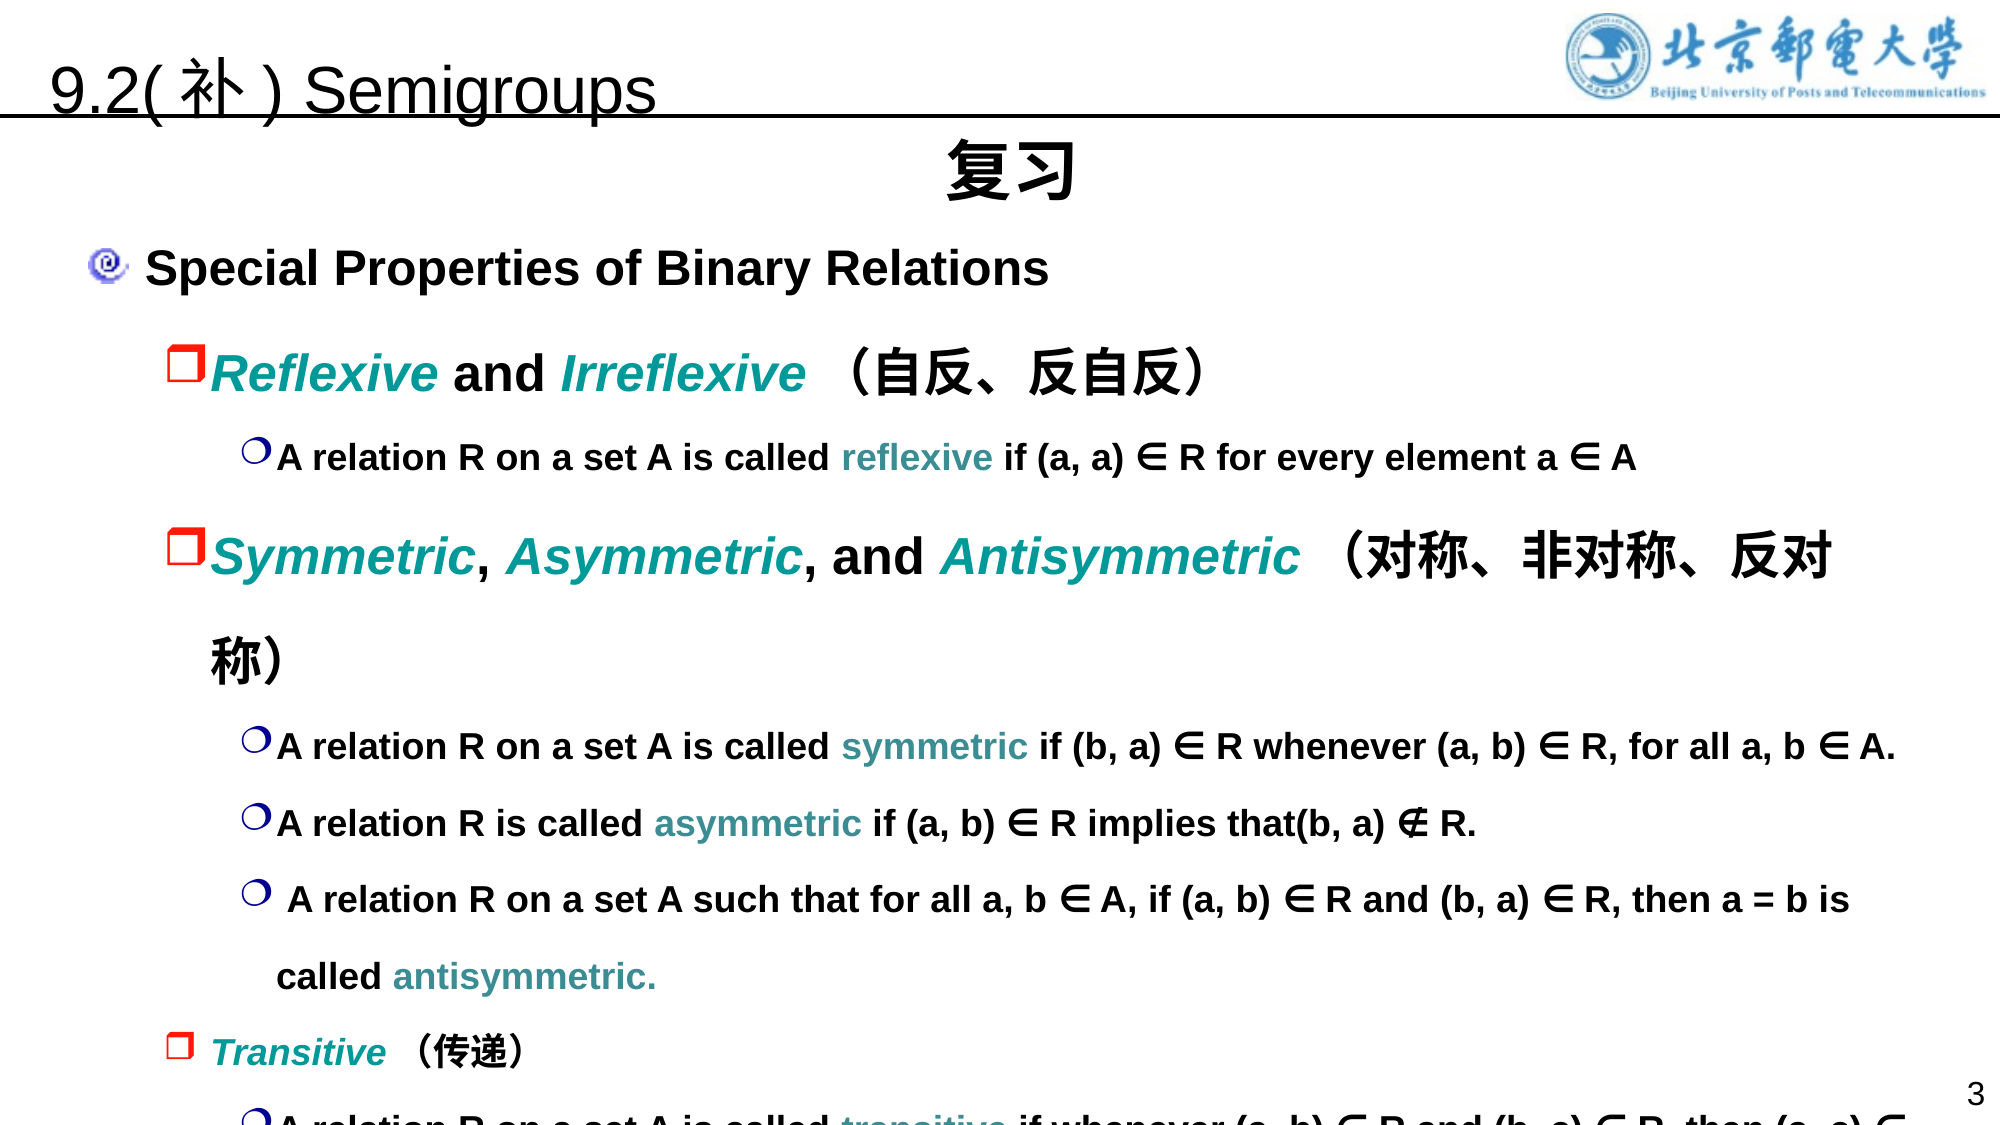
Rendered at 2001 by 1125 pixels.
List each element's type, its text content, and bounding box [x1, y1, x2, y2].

picture [1849, 13, 1988, 101]
text_box Special Properties of Binary Relations Reflexive and Irreflexive（自反、反自反） A relation R on a set A is called reflexive if (a, a) ∈ R for every element a ∈ A Symmetric, Asymmetric, and Antisymmetric（对称、非对称、反对称） A relation R on a set A is called symmetric if (b, a) ∈ R whenever (a, b) ∈ R, for all a, b ∈ A. A relation R is called asymmetric if (a, b) ∈ R implies that(b, a) ∉ R. A relation R on a set A such that for all a, b ∈ A, if (a, b) ∈ R and (b, a) ∈ R, then a = b is called antisymmetric. Transitive（传递） A relation R on a set A is called transitive if whenever (a, b) ∈ R and (b, c) ∈ R, then (a, c) ∈ R, for all a, b, c ∈ A [73, 186, 1952, 996]
picture [88, 248, 129, 284]
text_box 9.2(补) Semigroups [34, 0, 1849, 135]
text_box 复习 [646, 135, 1379, 216]
